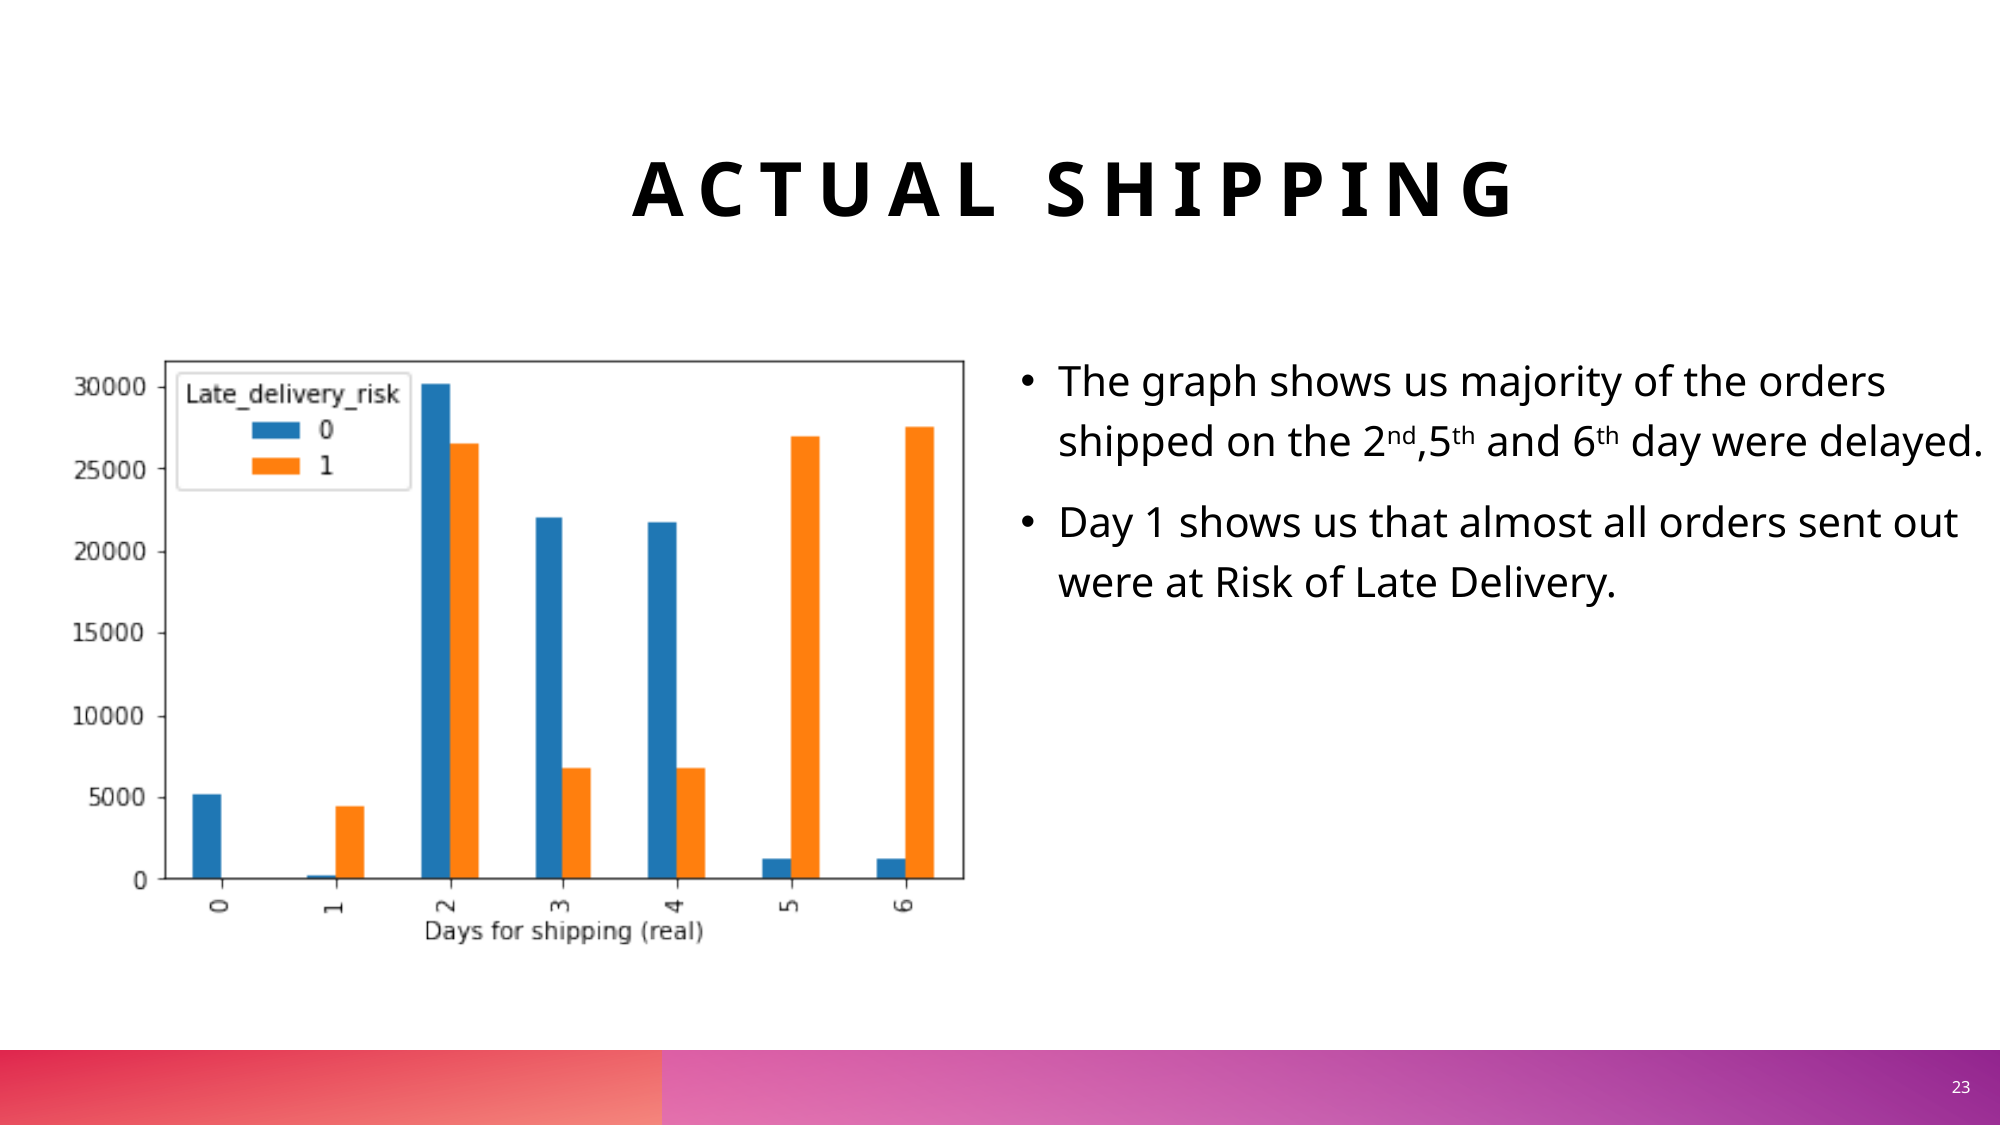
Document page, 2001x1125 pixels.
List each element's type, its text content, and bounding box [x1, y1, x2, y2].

list The graph shows us majority of the orders shipped on the 2nd,5th and 6th day were delayed. Day 1 shows us that almost all orders sent out were at Risk of Late Delivery. [1020, 345, 2000, 995]
title Actual shipping [233, 29, 1914, 232]
slide_number 23 [1913, 1051, 1986, 1125]
picture [55, 344, 980, 962]
